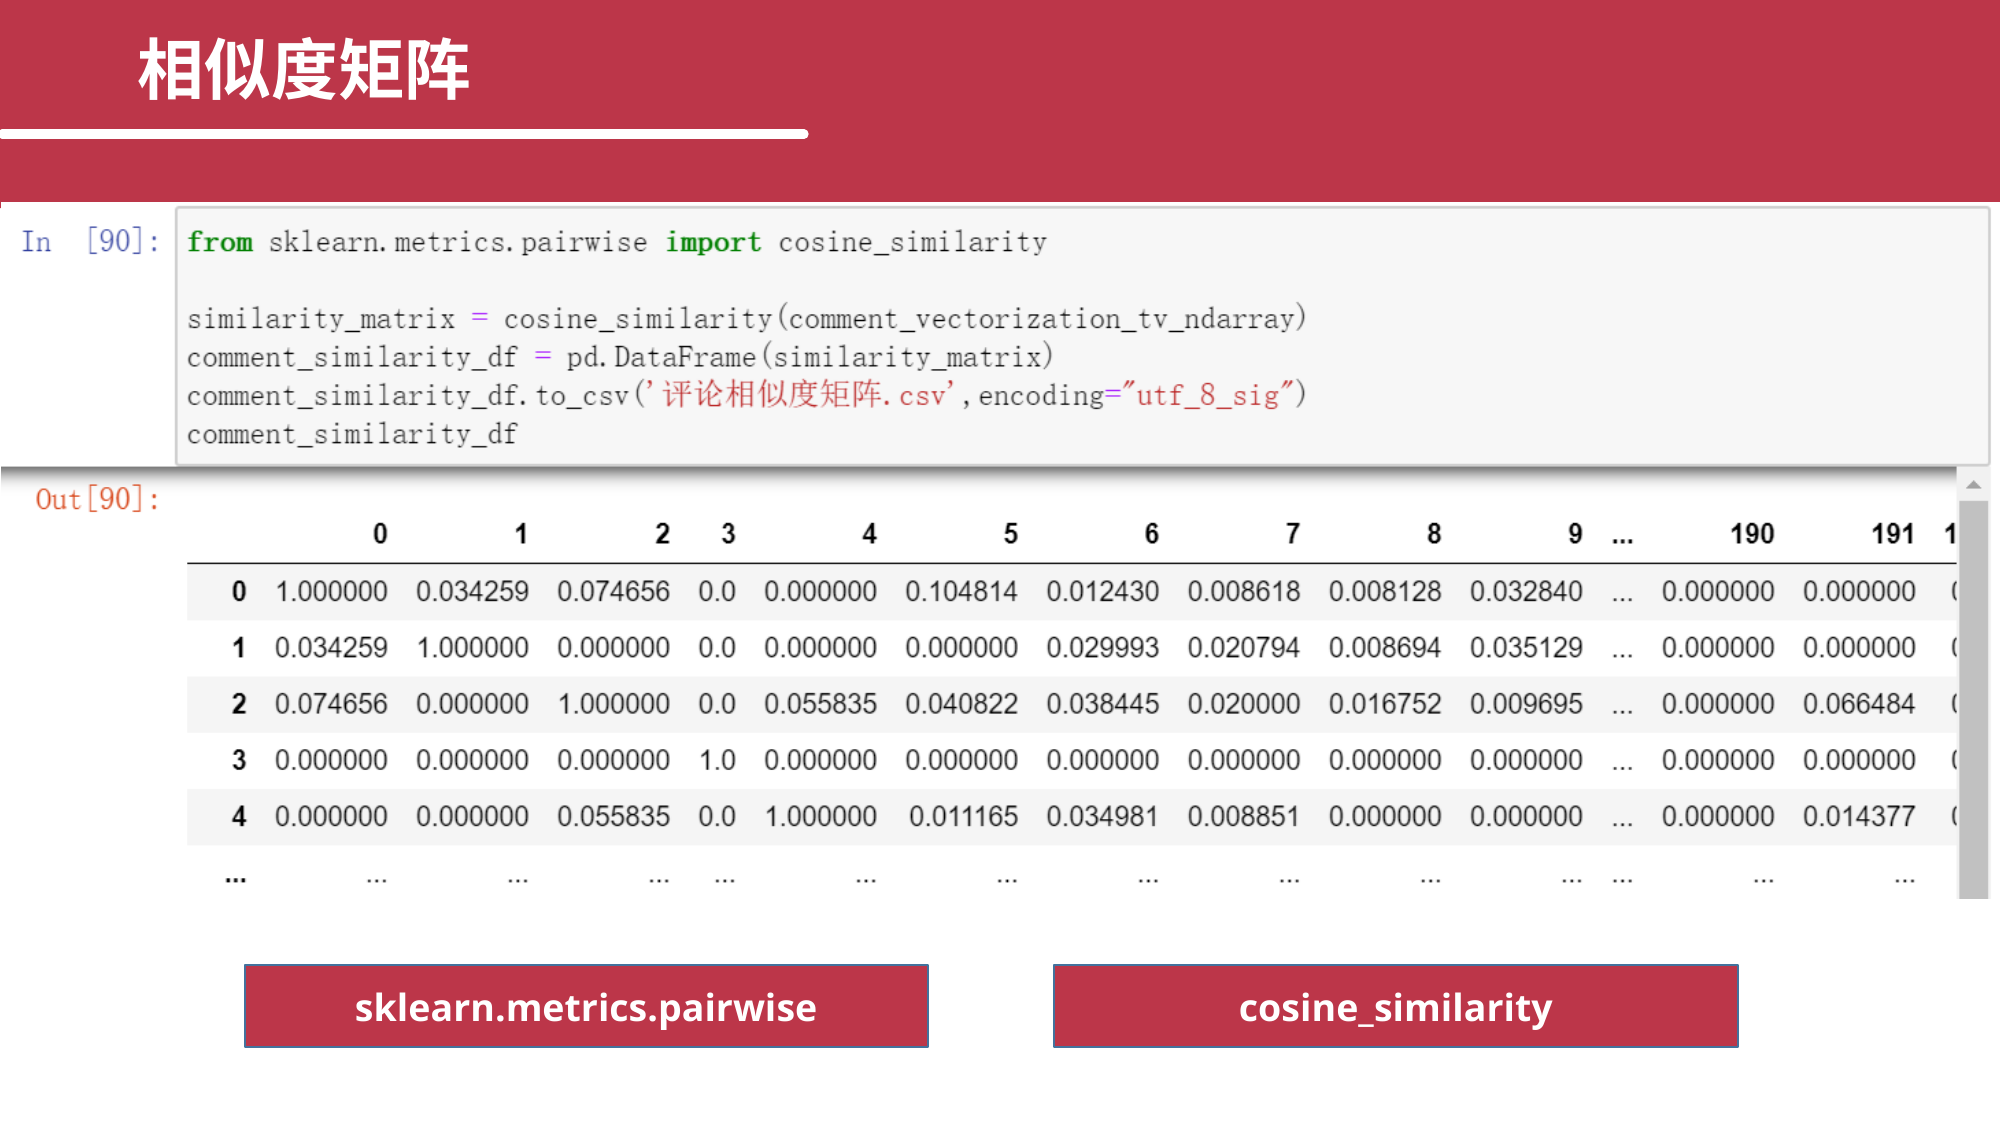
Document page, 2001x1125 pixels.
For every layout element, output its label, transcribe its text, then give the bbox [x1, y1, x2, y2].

text_box cosine_similarity [1053, 964, 1739, 1048]
text_box sklearn.metrics.pairwise [244, 964, 929, 1048]
picture [1, 202, 2000, 899]
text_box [0, 0, 2000, 882]
